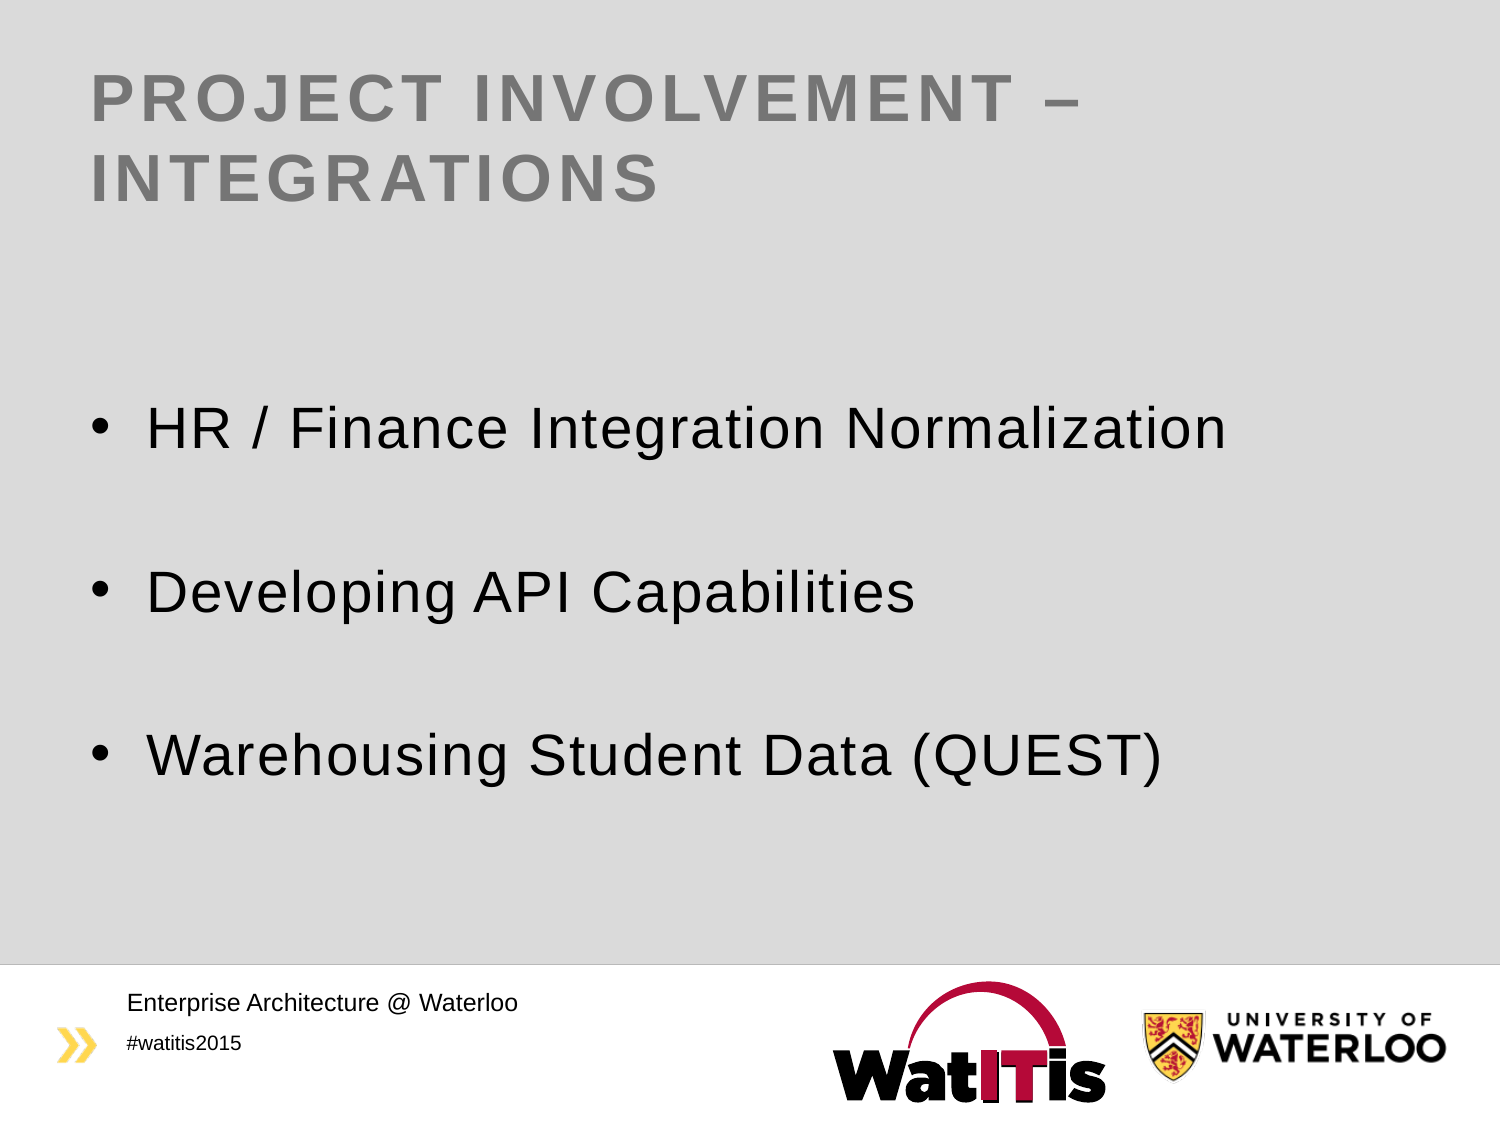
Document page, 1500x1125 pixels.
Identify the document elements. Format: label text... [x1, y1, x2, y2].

list HR / Finance Integration Normalization Developing API Capabilities Warehousing Student Data (QUEST) [75, 235, 1425, 943]
footer Enterprise Architecture @ Waterloo [111, 981, 819, 1023]
title Project Involvement – INTEGRATIONS [75, 47, 1425, 235]
